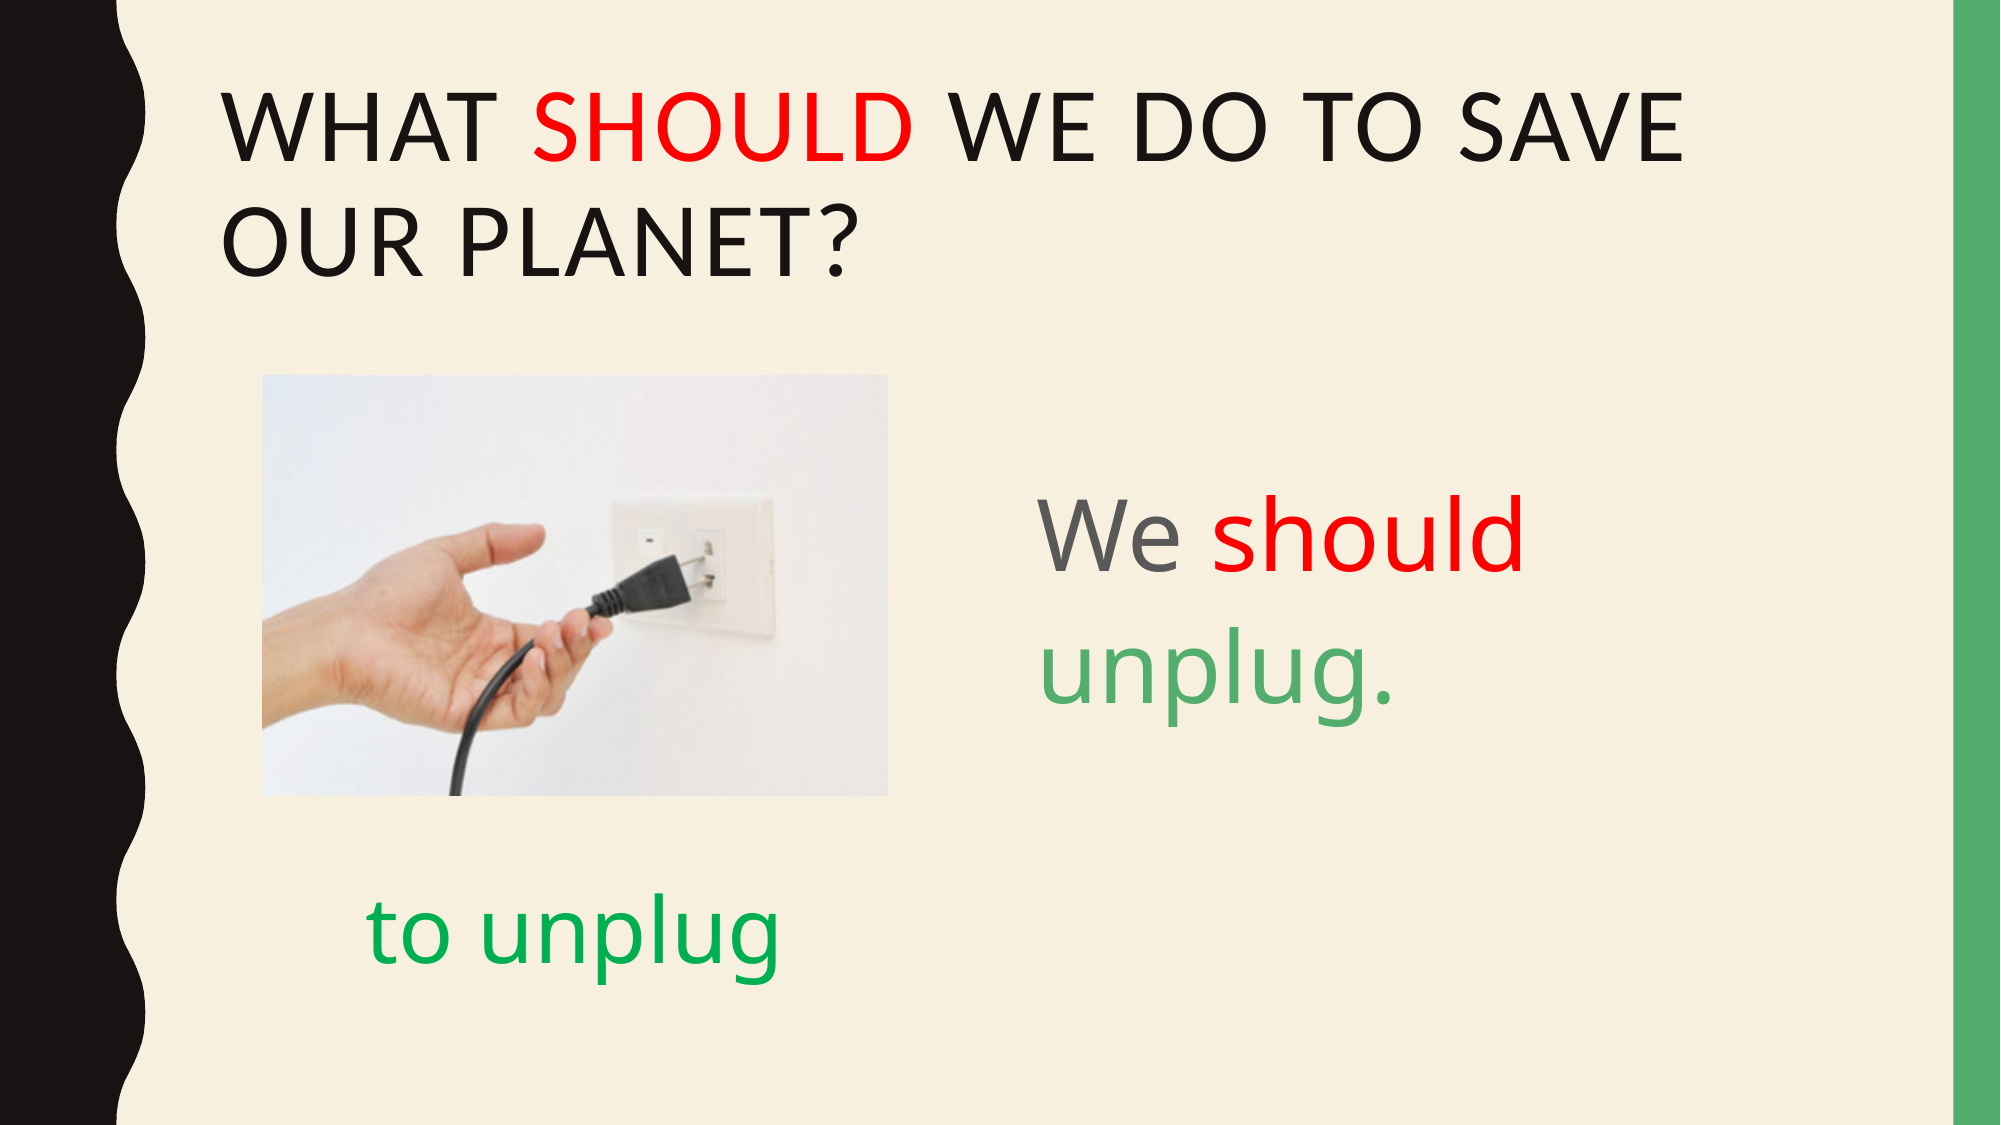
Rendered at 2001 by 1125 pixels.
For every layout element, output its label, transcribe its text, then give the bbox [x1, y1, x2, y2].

list We should unplug. [1021, 452, 1846, 673]
title What should we do to save our planet? [205, 62, 1875, 308]
text_box to unplug [350, 864, 800, 989]
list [262, 375, 888, 797]
